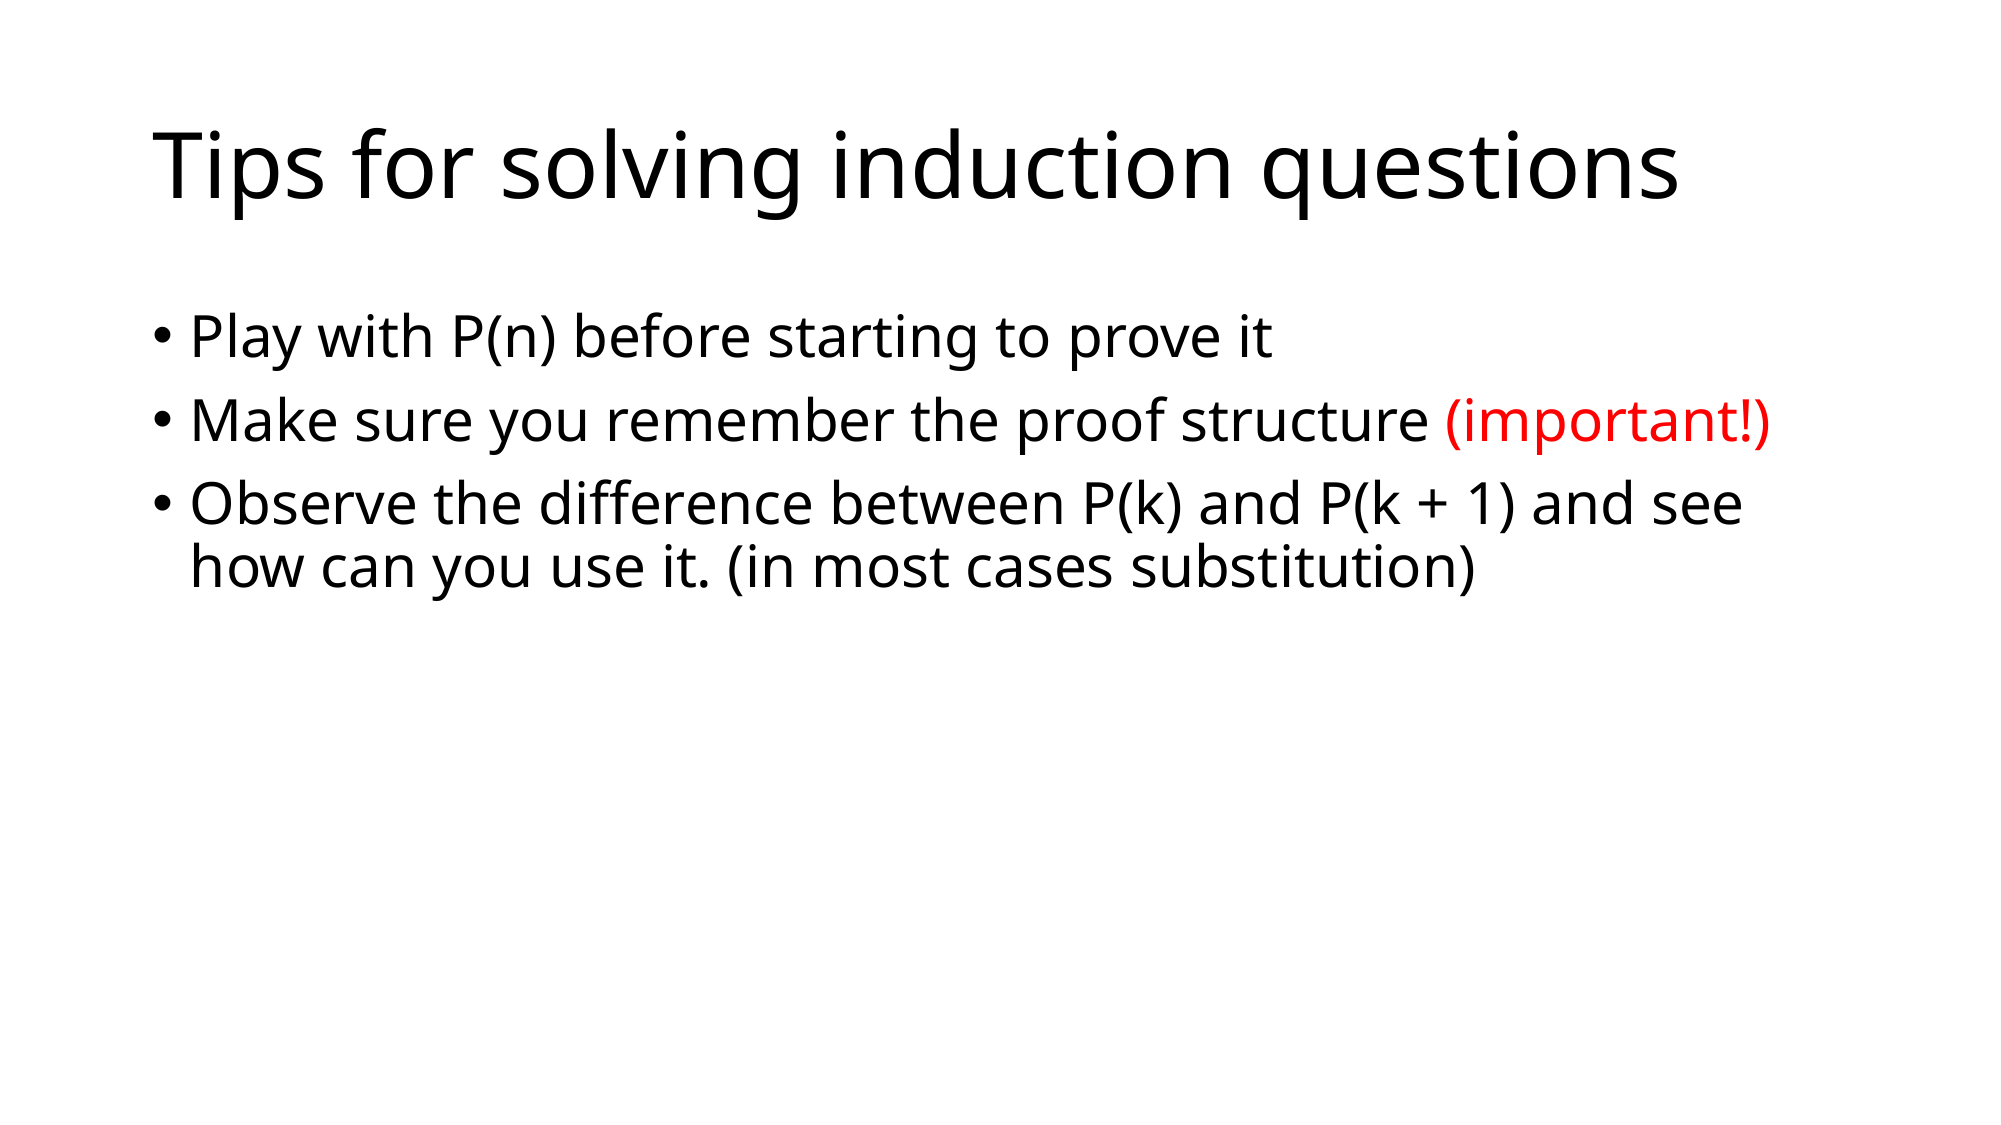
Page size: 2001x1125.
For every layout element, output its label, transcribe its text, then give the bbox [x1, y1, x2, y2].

title Tips for solving induction questions [137, 59, 1863, 278]
list Play with P(n) before starting to prove it Make sure you remember the proof structure (important!) Observe the difference between P(k) and P(k + 1) and see how can you use it. (in most cases substitution) [137, 299, 1863, 1014]
